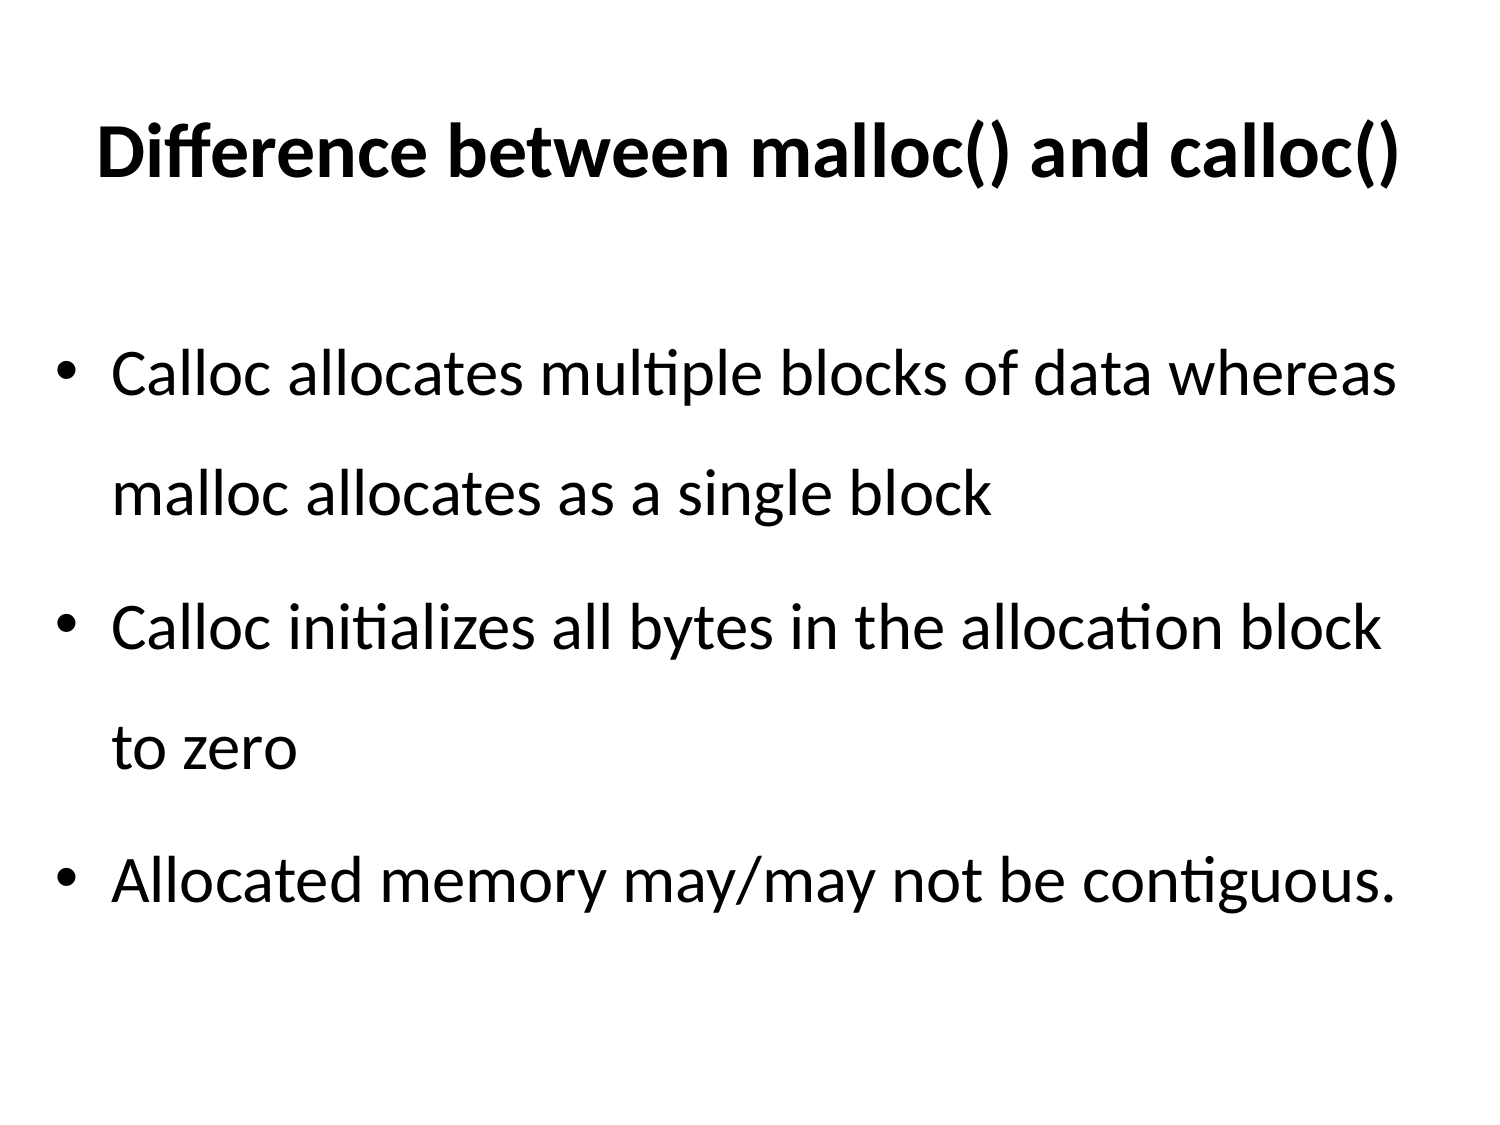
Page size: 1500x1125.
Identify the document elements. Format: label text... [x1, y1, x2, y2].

title Difference between malloc() and calloc() [75, 46, 1425, 247]
list Calloc allocates multiple blocks of data whereas malloc allocates as a single block Calloc initializes all bytes in the allocation block to zero Allocated memory may/may not be contiguous. [39, 281, 1454, 1032]
